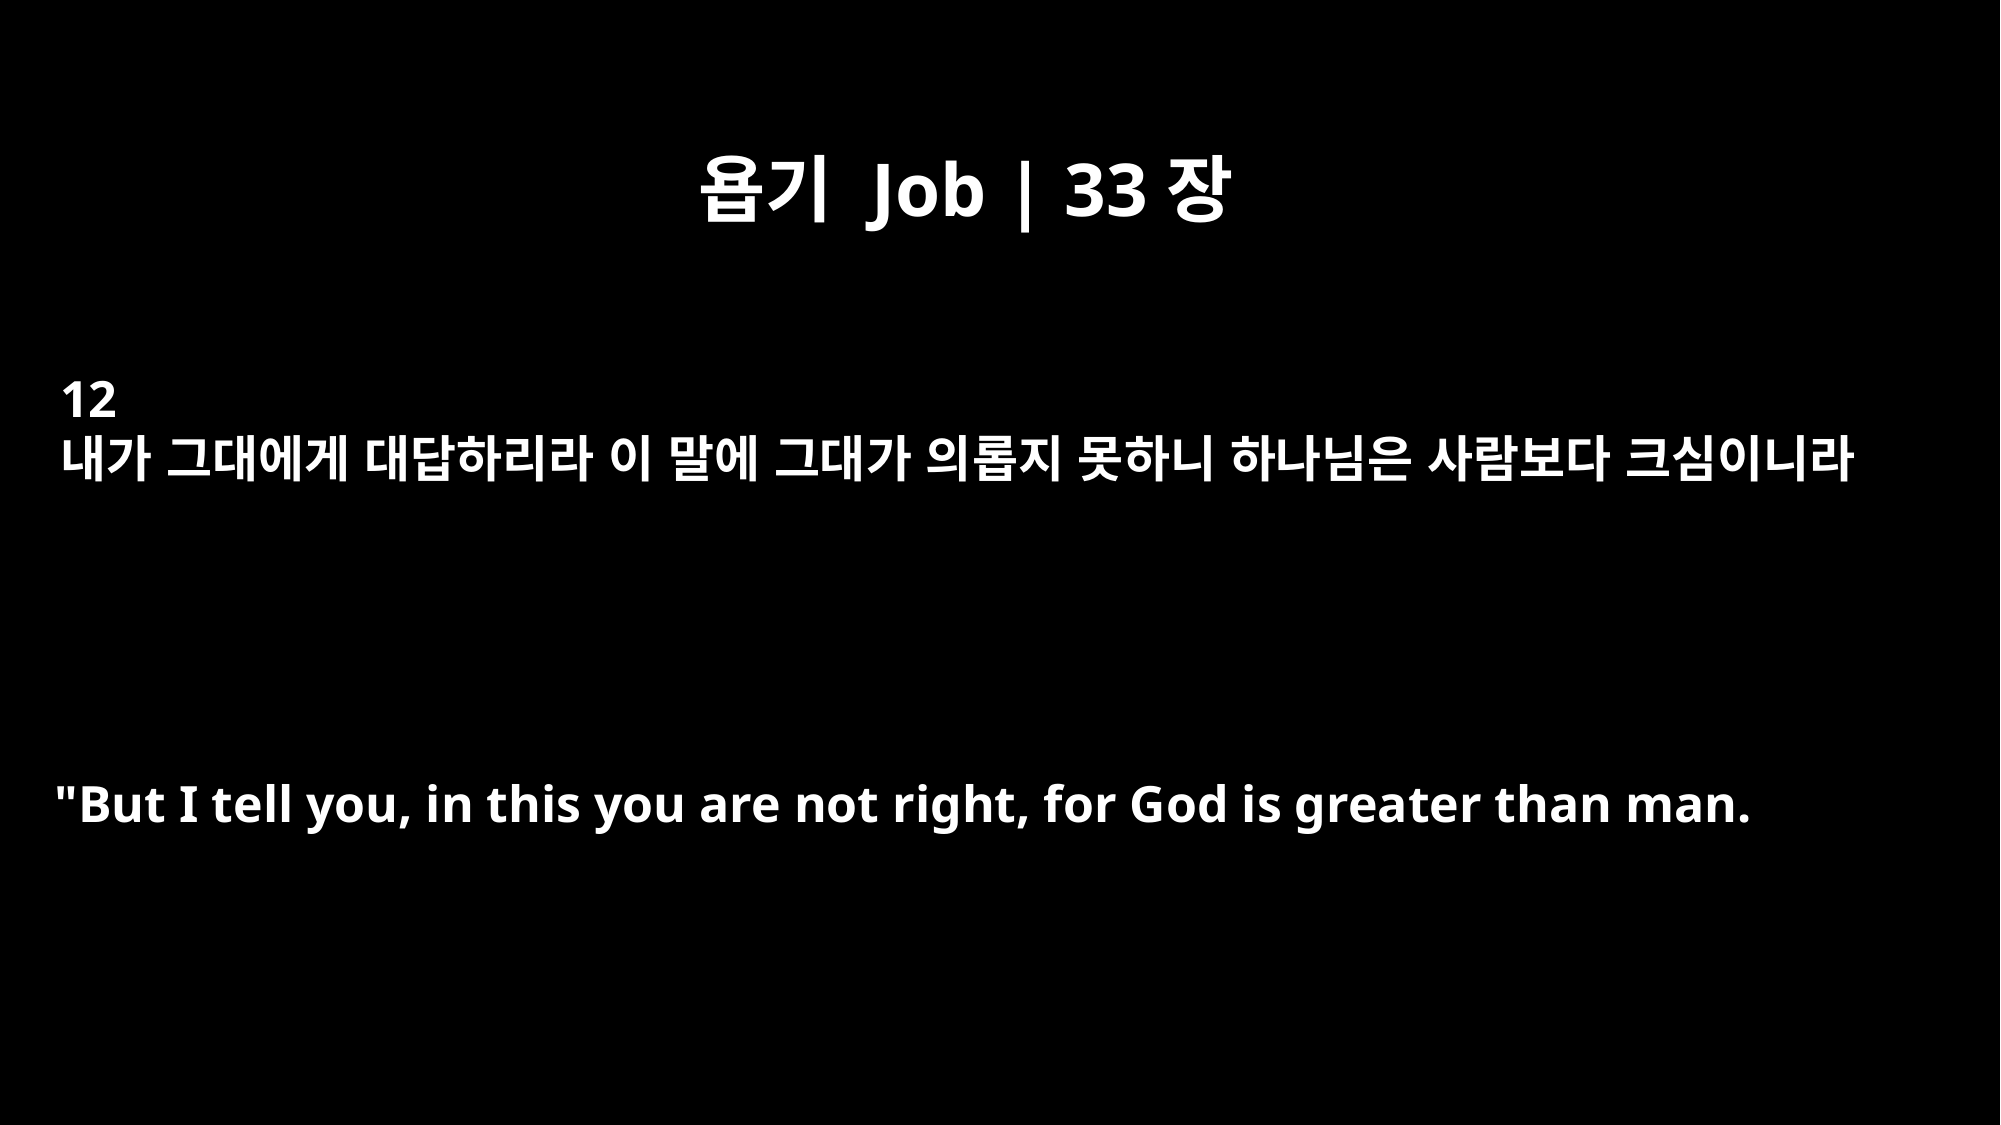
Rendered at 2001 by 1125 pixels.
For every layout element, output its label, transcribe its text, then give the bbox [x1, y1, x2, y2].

text_box 12 내가 그대에게 대답하리라 이 말에 그대가 의롭지 못하니 하나님은 사람보다 크심이니라 [45, 359, 1872, 495]
text_box 욥기 Job | 33장 [683, 136, 1249, 239]
text_box "But I tell you, in this you are not right, for God is greater than man. [40, 764, 1768, 840]
